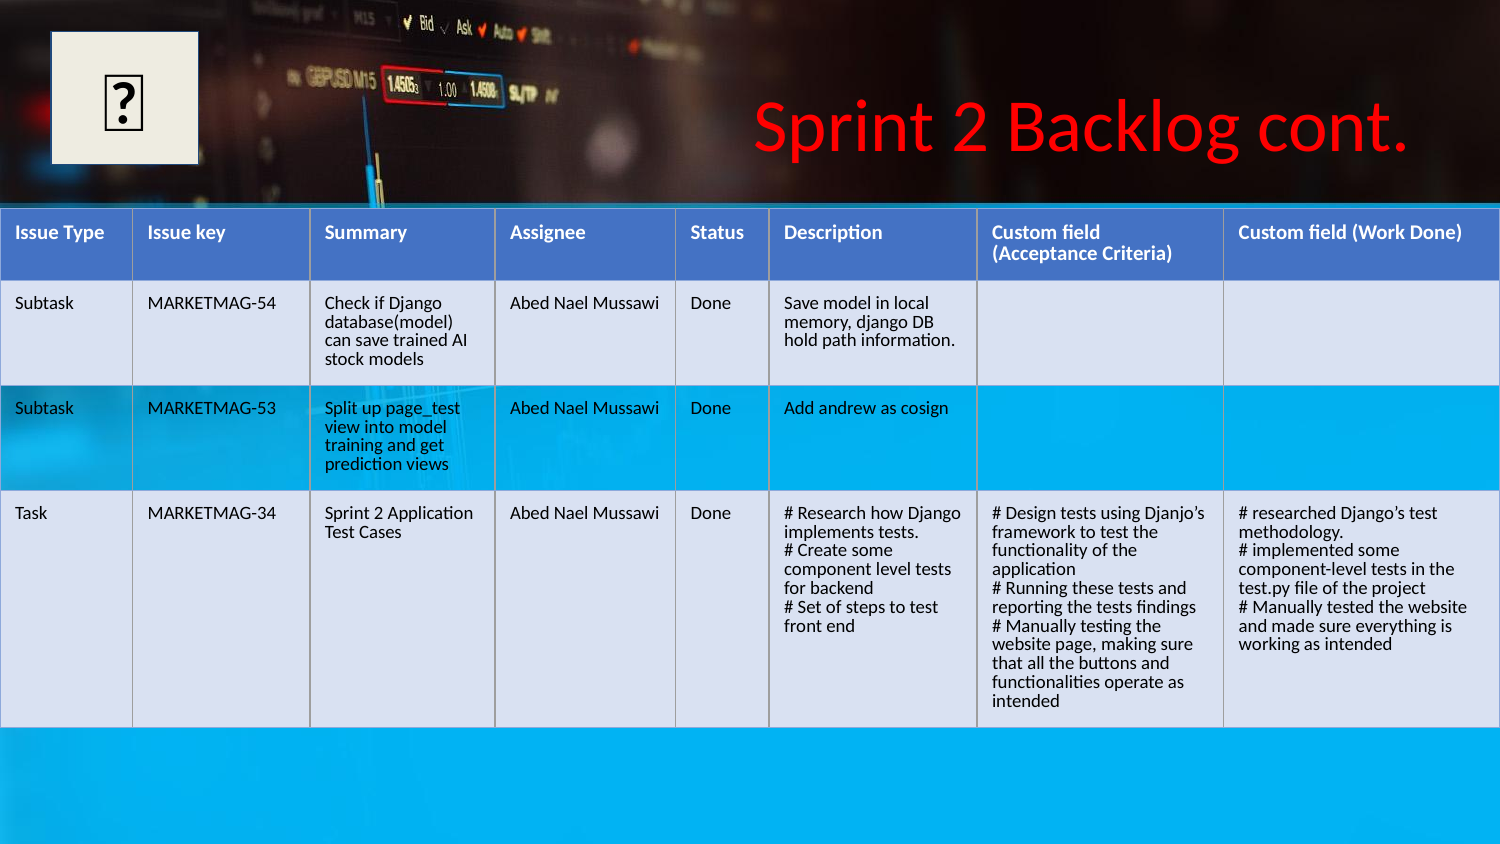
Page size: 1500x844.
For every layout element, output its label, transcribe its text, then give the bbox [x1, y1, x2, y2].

table_cell Save model in local memory, django DB hold path information. [770, 281, 976, 385]
table_header Summary [311, 209, 494, 280]
table_header Assignee [496, 209, 675, 280]
table_cell Abed Nael Mussawi [496, 281, 675, 385]
table_cell Done [676, 281, 768, 385]
table_cell Check if Django database(model) can save trained AI stock models [311, 281, 494, 385]
text_box ✅ [51, 31, 199, 165]
table_cell MARKETMAG-54 [133, 281, 309, 385]
table_cell Abed Nael Mussawi [496, 491, 675, 727]
table_cell Abed Nael Mussawi [496, 386, 675, 490]
table_cell [1224, 281, 1499, 385]
table_header Custom field (Acceptance Criteria) [978, 209, 1223, 280]
table_cell Task [1, 491, 132, 727]
table_cell # Design tests using Djanjo’s framework to test the functionality of the application # Running these tests and reporting the tests findings # Manually testing the website page, making sure that all the buttons and functionalities operate as intended [978, 491, 1223, 727]
table_header Issue Type [1, 209, 132, 280]
table_cell Done [676, 386, 768, 490]
table_cell [978, 281, 1223, 385]
table_header Status [676, 209, 768, 280]
table_cell MARKETMAG-53 [133, 386, 309, 490]
table_cell Done [676, 491, 768, 727]
table_cell Add andrew as cosign [770, 386, 976, 490]
table_cell [978, 386, 1223, 490]
picture [0, 0, 1500, 208]
table_cell Subtask [1, 386, 132, 490]
table_cell [1224, 386, 1499, 490]
table_cell # researched Django’s test methodology. # implemented some component-level tests in the test.py file of the project # Manually tested the website and made sure everything is working as intended [1224, 491, 1499, 727]
table_cell MARKETMAG-34 [133, 491, 309, 727]
table_cell Split up page_test view into model training and get prediction views [311, 386, 494, 490]
table_header Custom field (Work Done) [1224, 209, 1499, 280]
table_cell # Research how Django implements tests. # Create some component level tests for backend # Set of steps to test front end [770, 491, 976, 727]
title Sprint 2 Backlog cont. [73, 46, 1427, 197]
table_cell Sprint 2 Application Test Cases [311, 491, 494, 727]
table_header Issue key [133, 209, 309, 280]
table_cell Subtask [1, 281, 132, 385]
table_header Description [770, 209, 976, 280]
